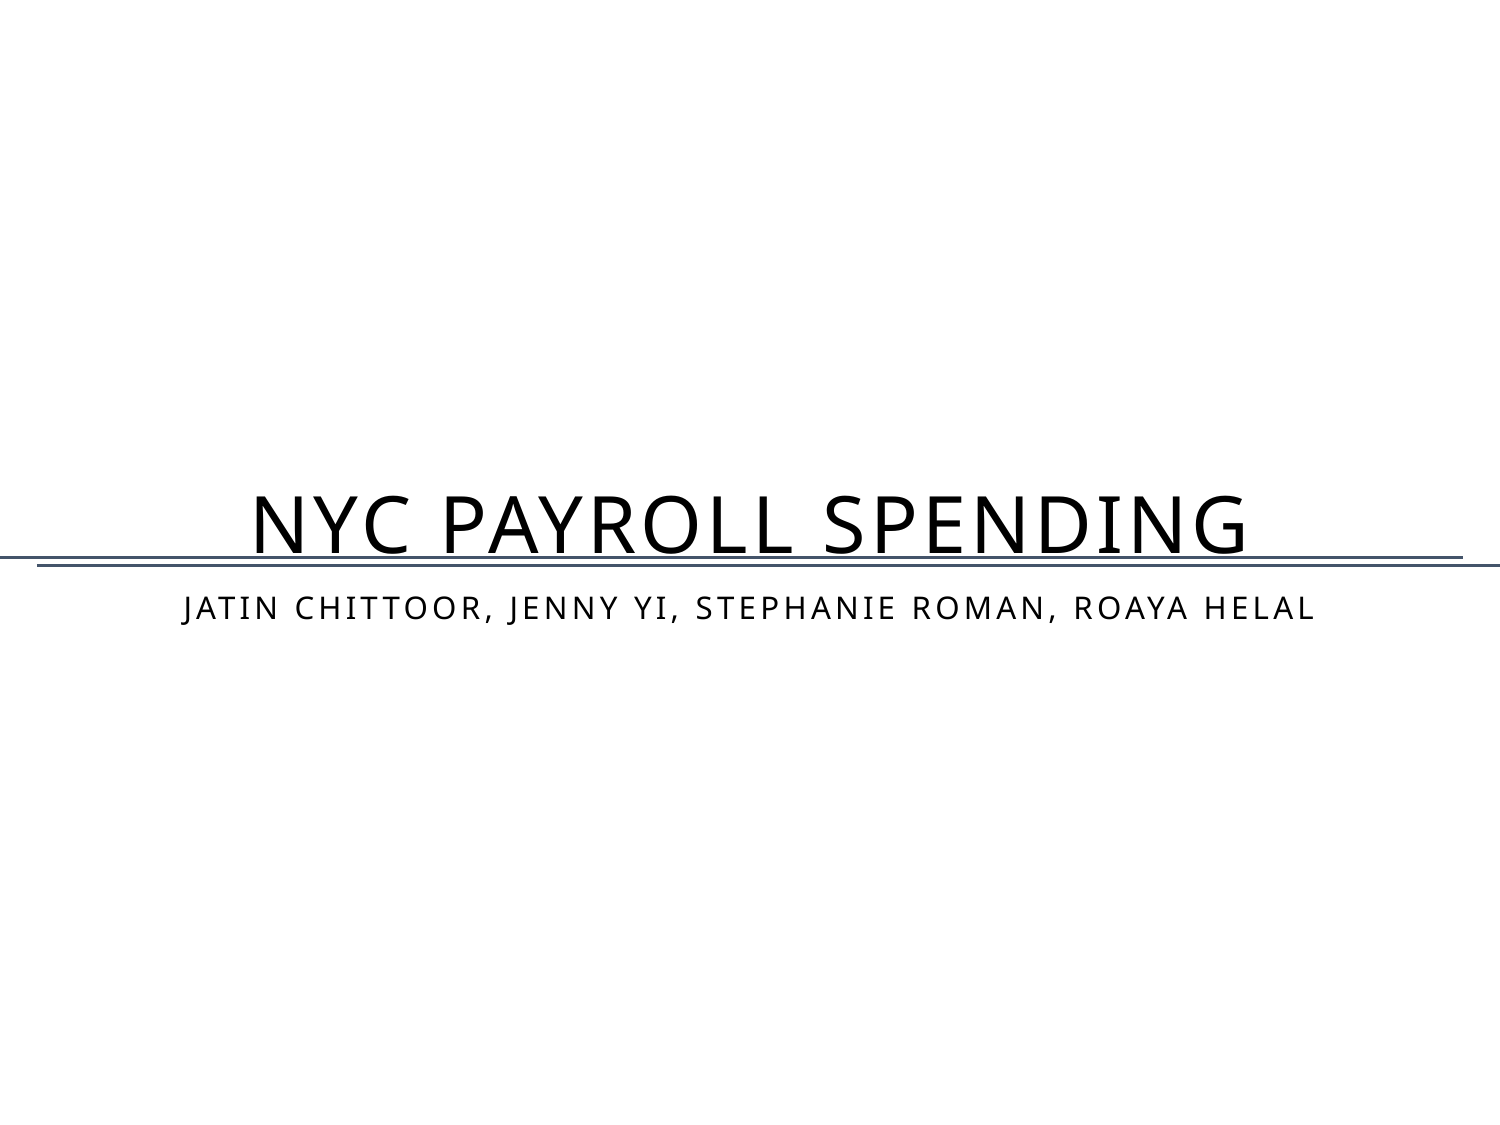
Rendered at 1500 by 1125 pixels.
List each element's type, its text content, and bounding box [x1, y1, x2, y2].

subtitle Nyc PAYROLL spending Jatin Chittoor, jenny yi, Stephanie roman, roaya helal [0, 419, 1500, 564]
subtitle Nyc PAYROLL spending Jatin Chittoor, jenny yi, Stephanie roman, roaya helal [0, 564, 1500, 636]
